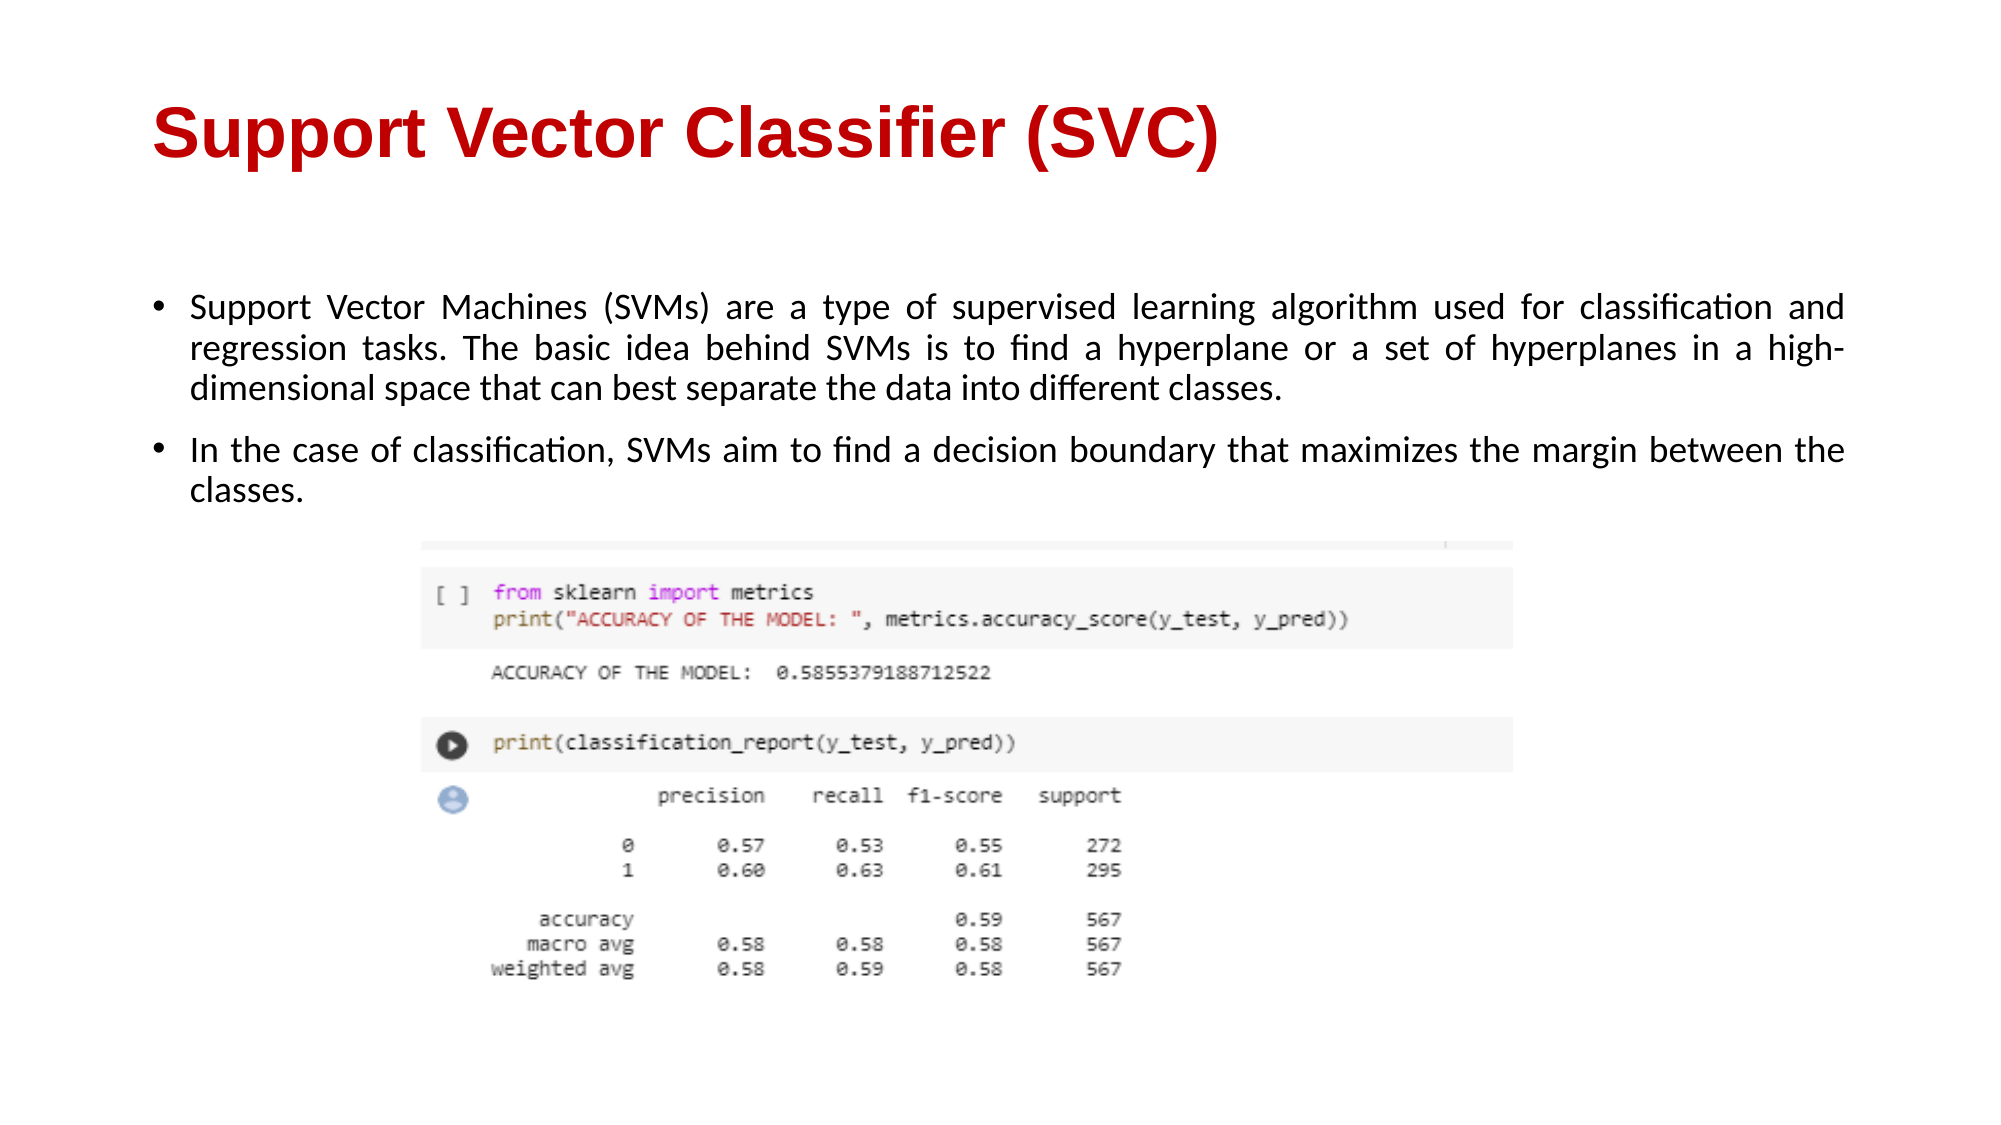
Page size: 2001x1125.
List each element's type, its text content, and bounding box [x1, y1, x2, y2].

picture [395, 541, 1513, 1050]
list Support Vector Machines (SVMs) are a type of supervised learning algorithm used for classification and regression tasks. The basic idea behind SVMs is to find a hyperplane or a set of hyperplanes in a high-dimensional space that can best separate the data into different classes. In the case of classification, SVMs aim to find a decision boundary that maximizes the margin between the classes. [137, 279, 1863, 1035]
title Support Vector Classifier (SVC) [137, 59, 1309, 209]
